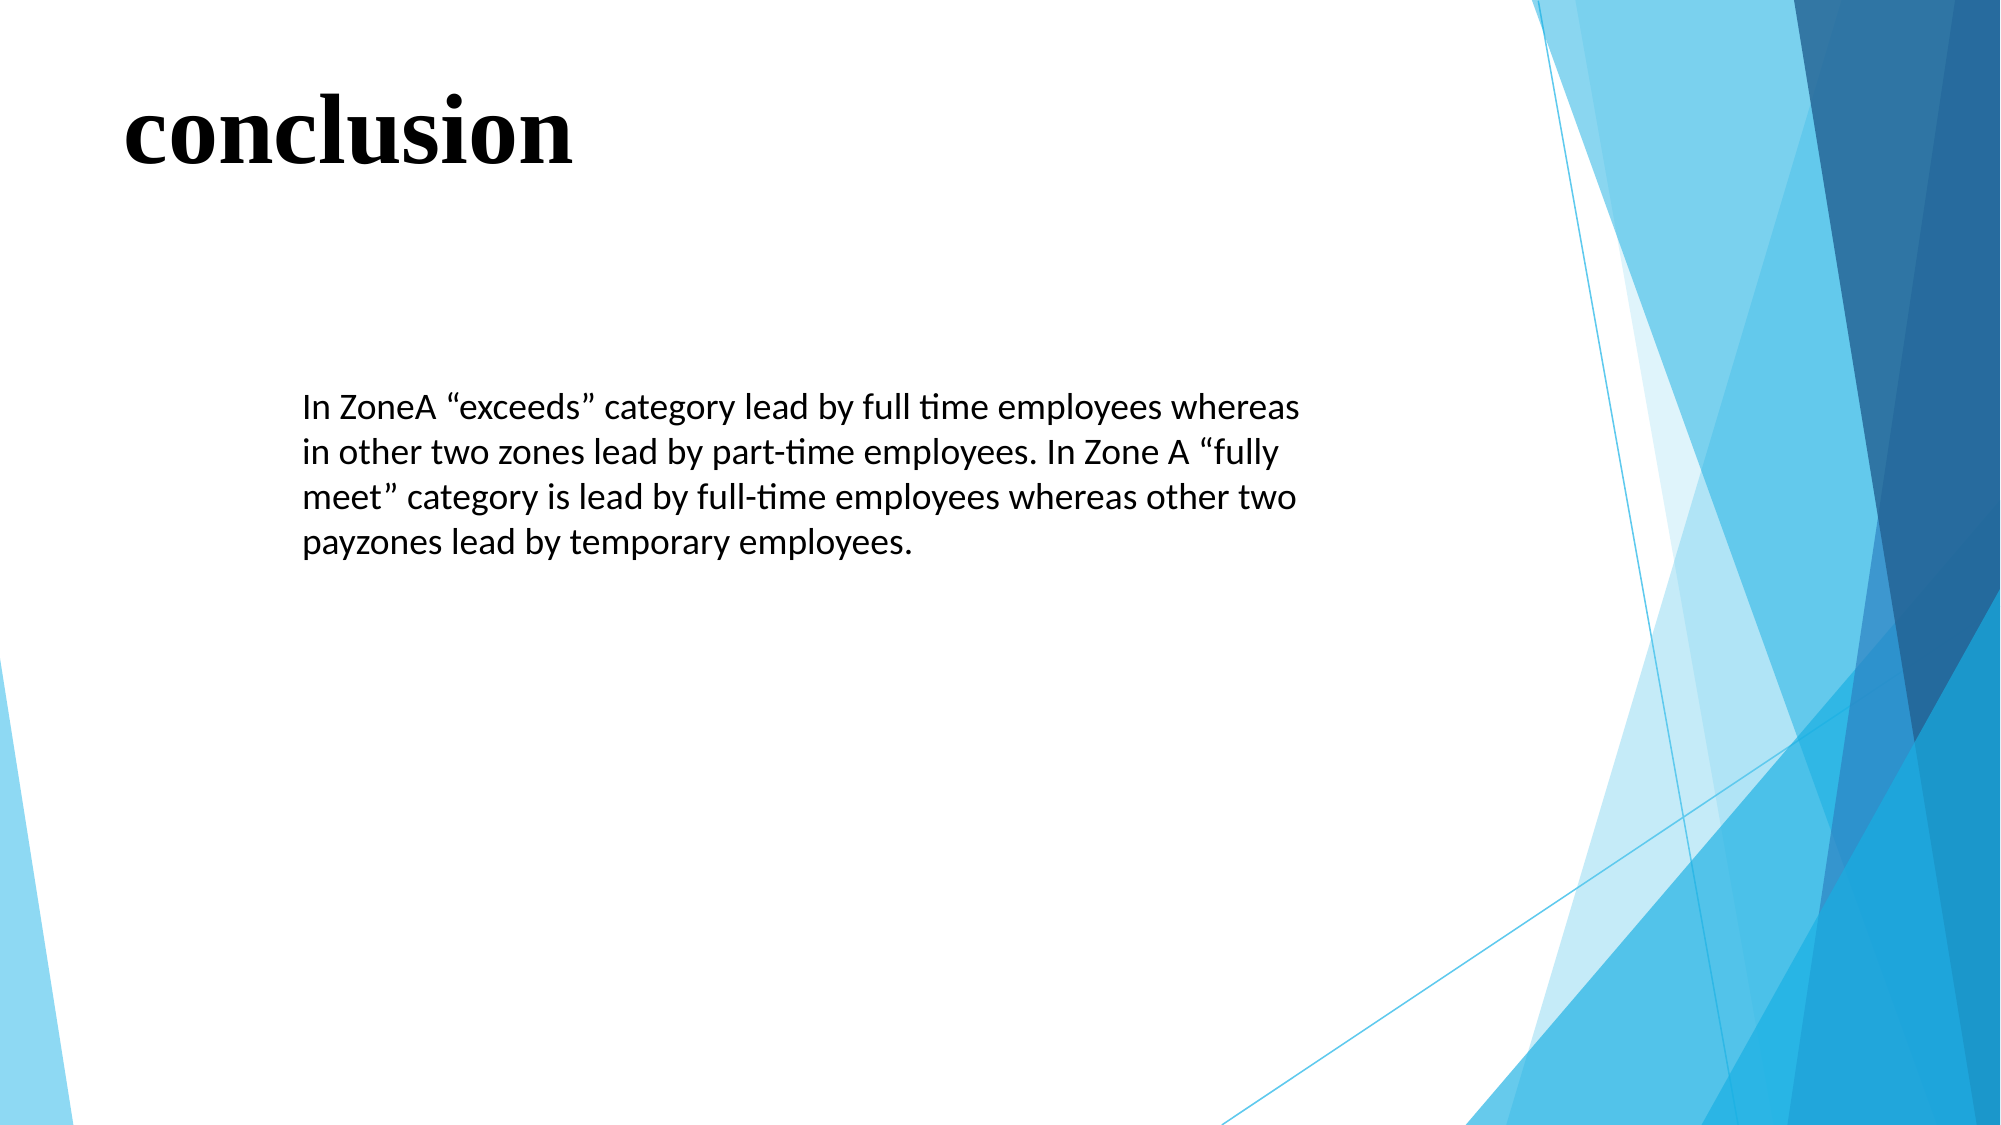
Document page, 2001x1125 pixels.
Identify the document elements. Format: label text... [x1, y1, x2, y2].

text_box In ZoneA “exceeds” category lead by full time employees whereas in other two zones lead by part-time employees. In Zone A “fully meet” category is lead by full-time employees whereas other two payzones lead by temporary employees. [287, 374, 1338, 570]
title conclusion [123, 63, 1877, 188]
